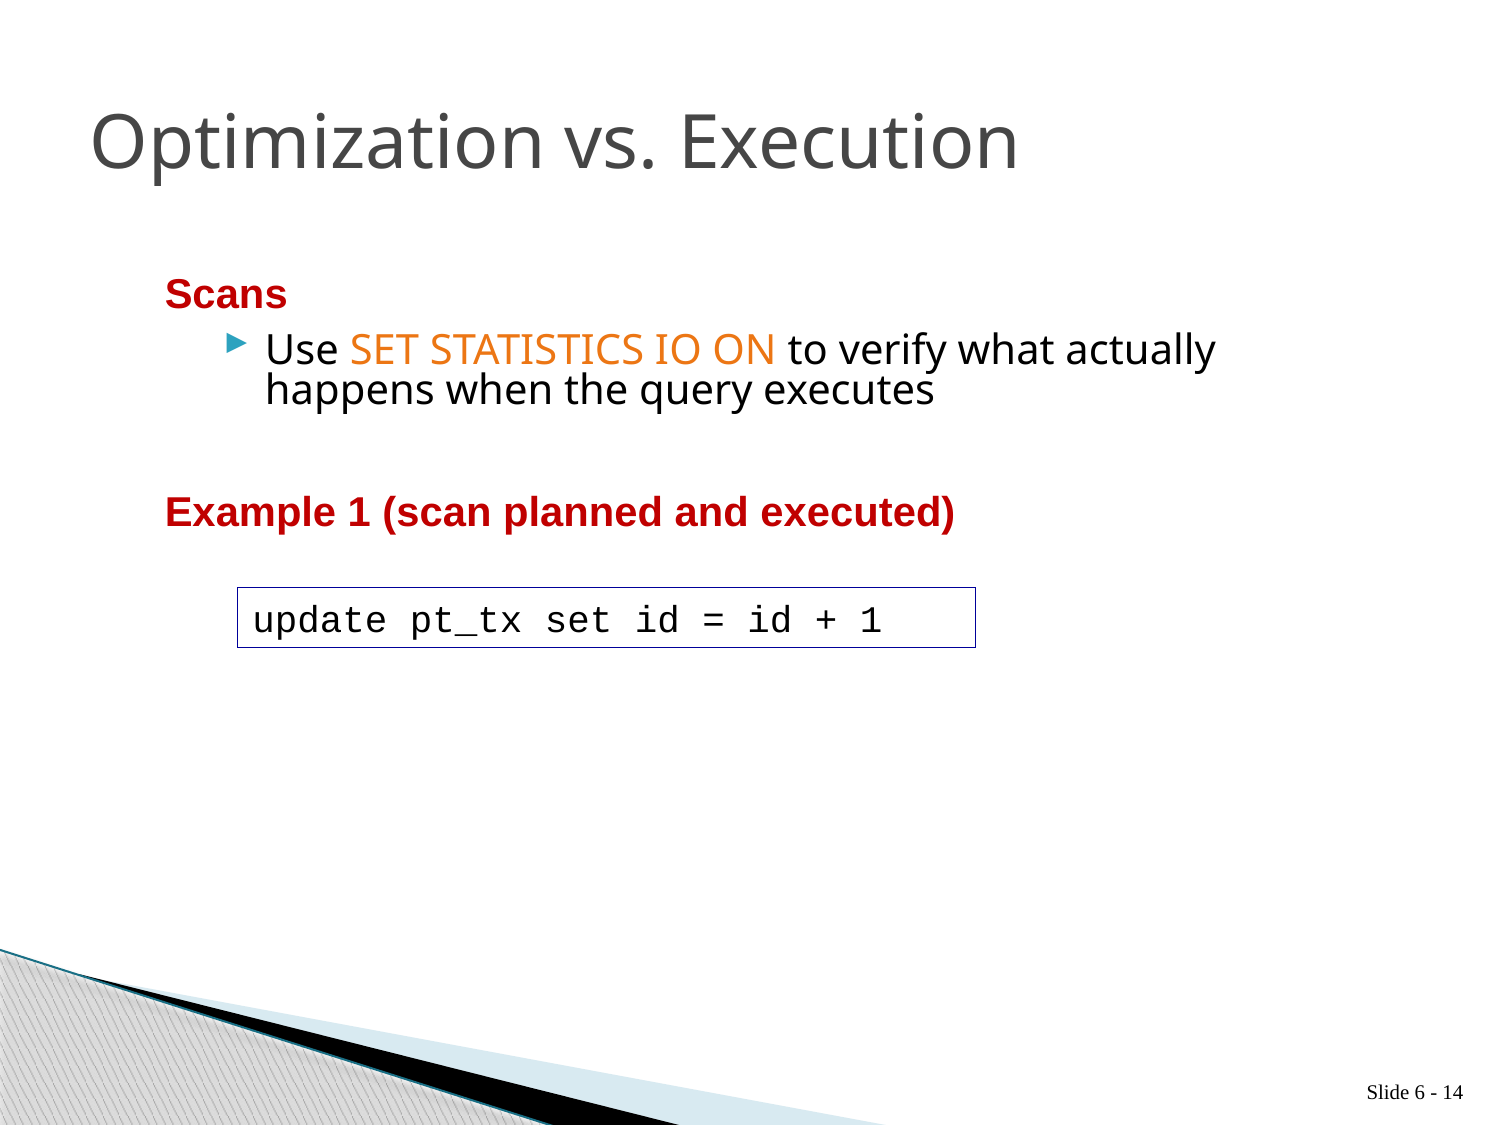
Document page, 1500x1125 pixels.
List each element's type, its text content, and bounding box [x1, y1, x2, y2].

text_box Example 1 (scan planned and executed) [149, 487, 1213, 543]
list Use SET STATISTICS IO ON to verify what actually happens when the query executes [99, 324, 1351, 463]
text_box update pt_tx set id = id + 1 [237, 587, 975, 648]
slide_number Slide 6 - 14 [1125, 1051, 1479, 1112]
title Optimization vs. Execution [75, 45, 1425, 233]
text_box Scans planned at optimization may not happen [149, 259, 1438, 325]
